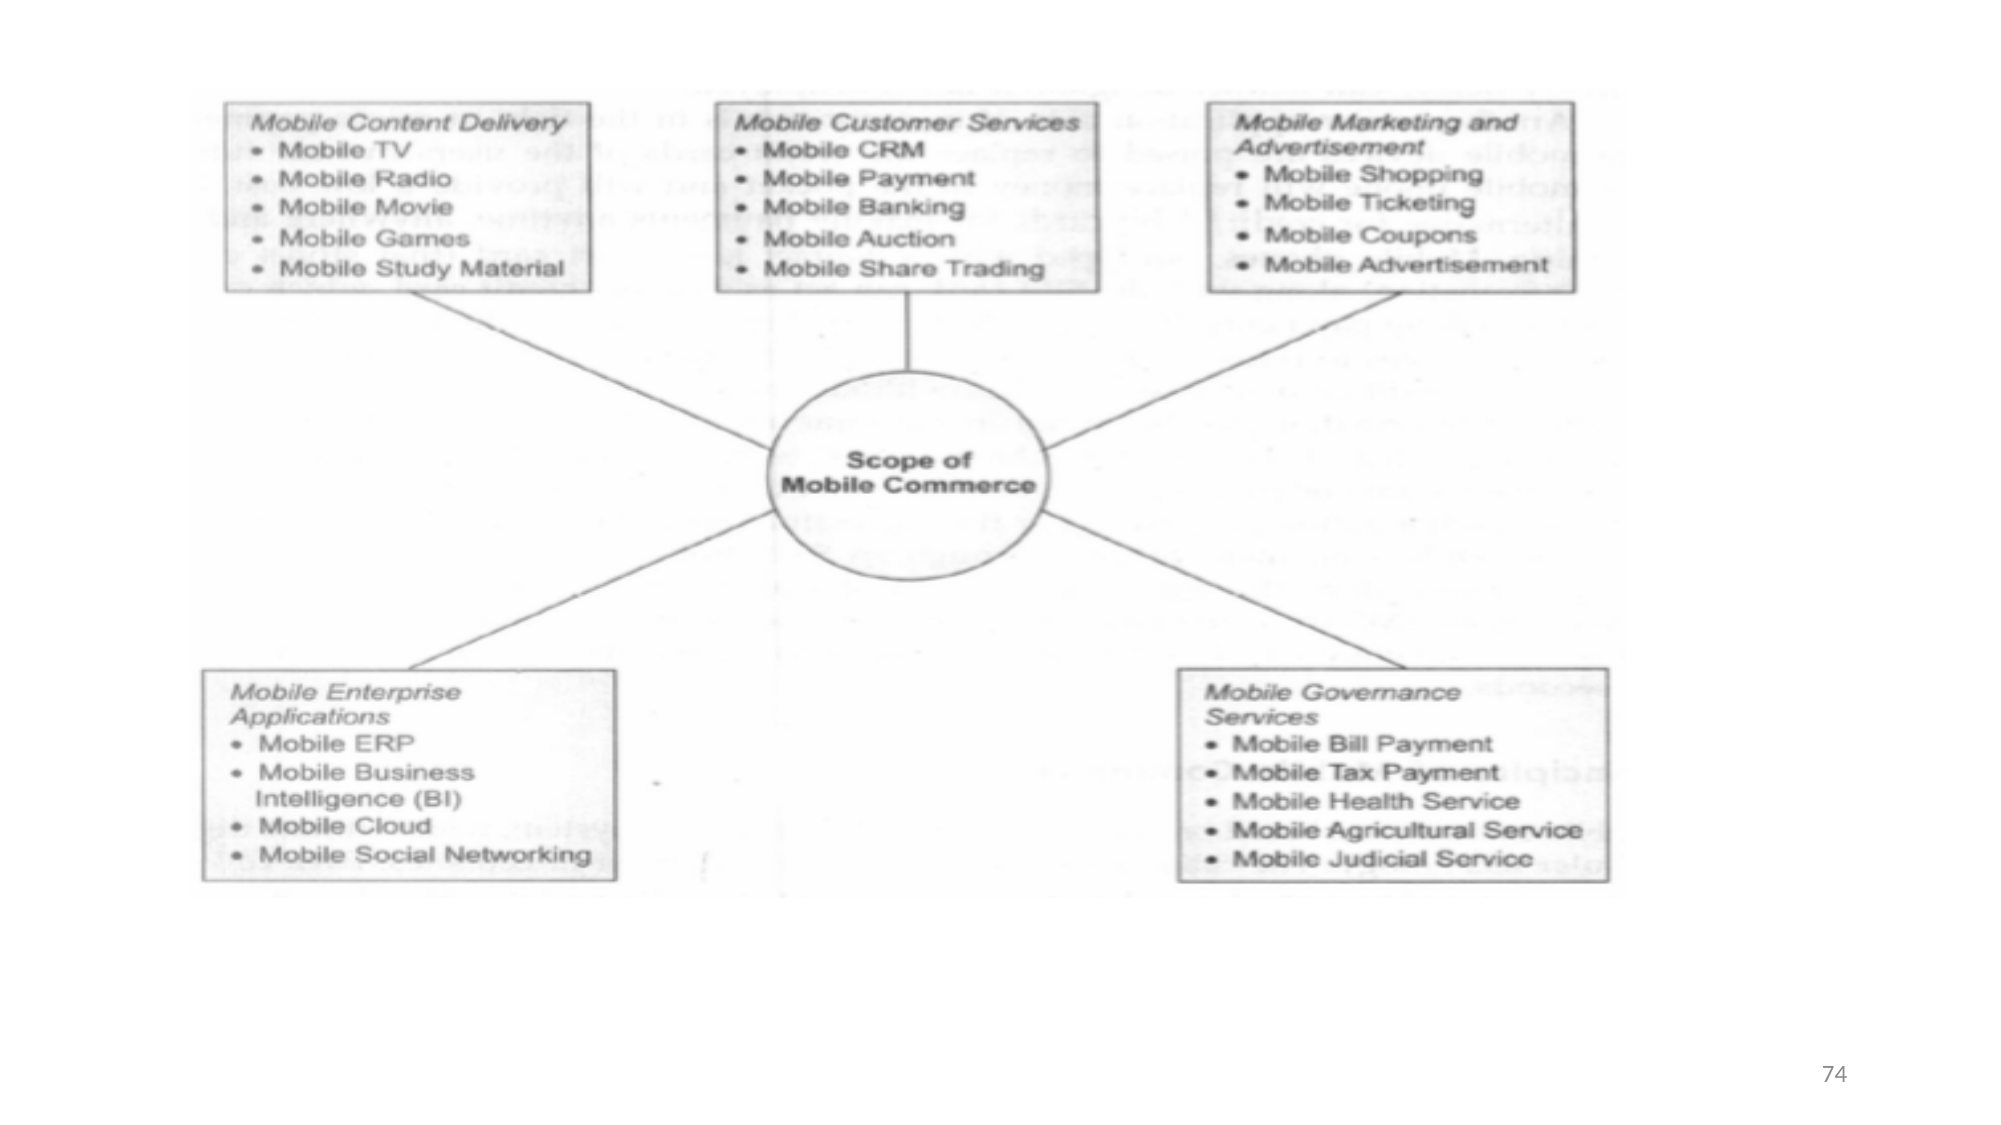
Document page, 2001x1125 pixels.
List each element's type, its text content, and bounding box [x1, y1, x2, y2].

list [160, 78, 1666, 898]
slide_number 74 [1412, 1042, 1863, 1103]
